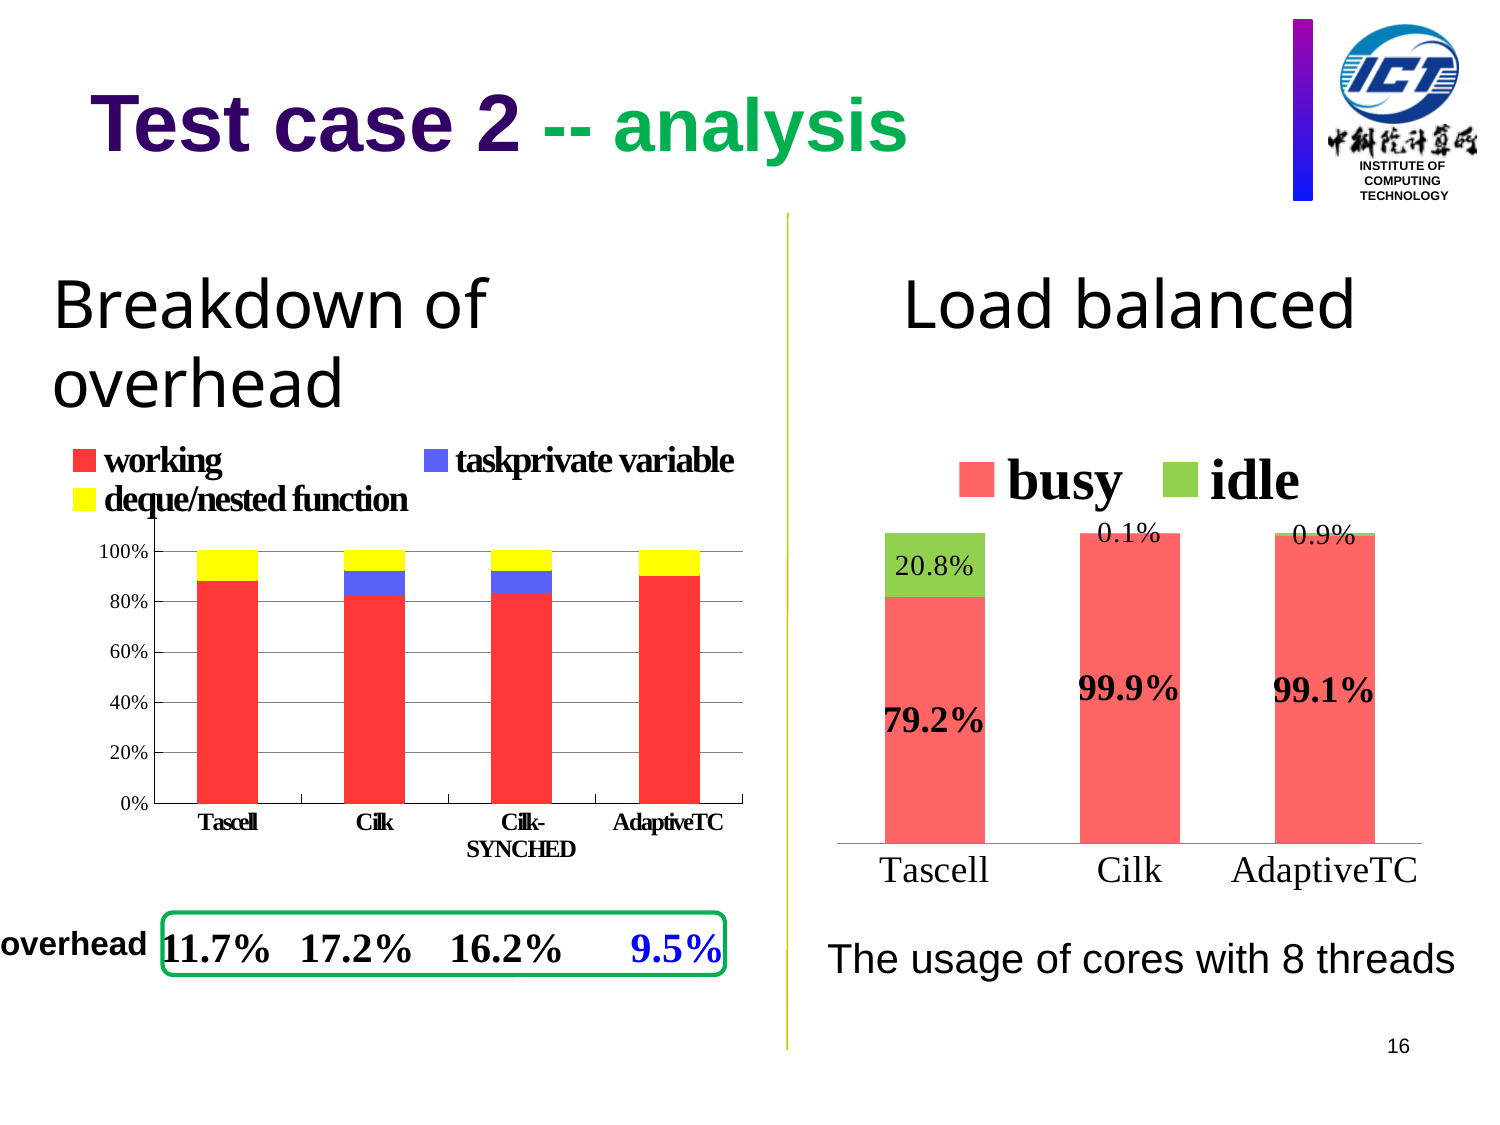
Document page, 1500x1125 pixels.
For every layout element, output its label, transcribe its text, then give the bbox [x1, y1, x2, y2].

slide_number 16 [1074, 1024, 1426, 1101]
picture [1426, 24, 1477, 159]
title Test case 2 -- analysis [74, 21, 1426, 176]
text_box [160, 910, 728, 978]
text_box overhead [0, 922, 163, 963]
chart [49, 437, 773, 870]
table_header 11.7% [137, 963, 161, 971]
text_box The usage of cores with 8 threads [812, 924, 1500, 990]
text_box Breakdown of overhead [37, 253, 788, 429]
chart [824, 424, 1435, 900]
text_box Load balanced [887, 254, 1400, 349]
